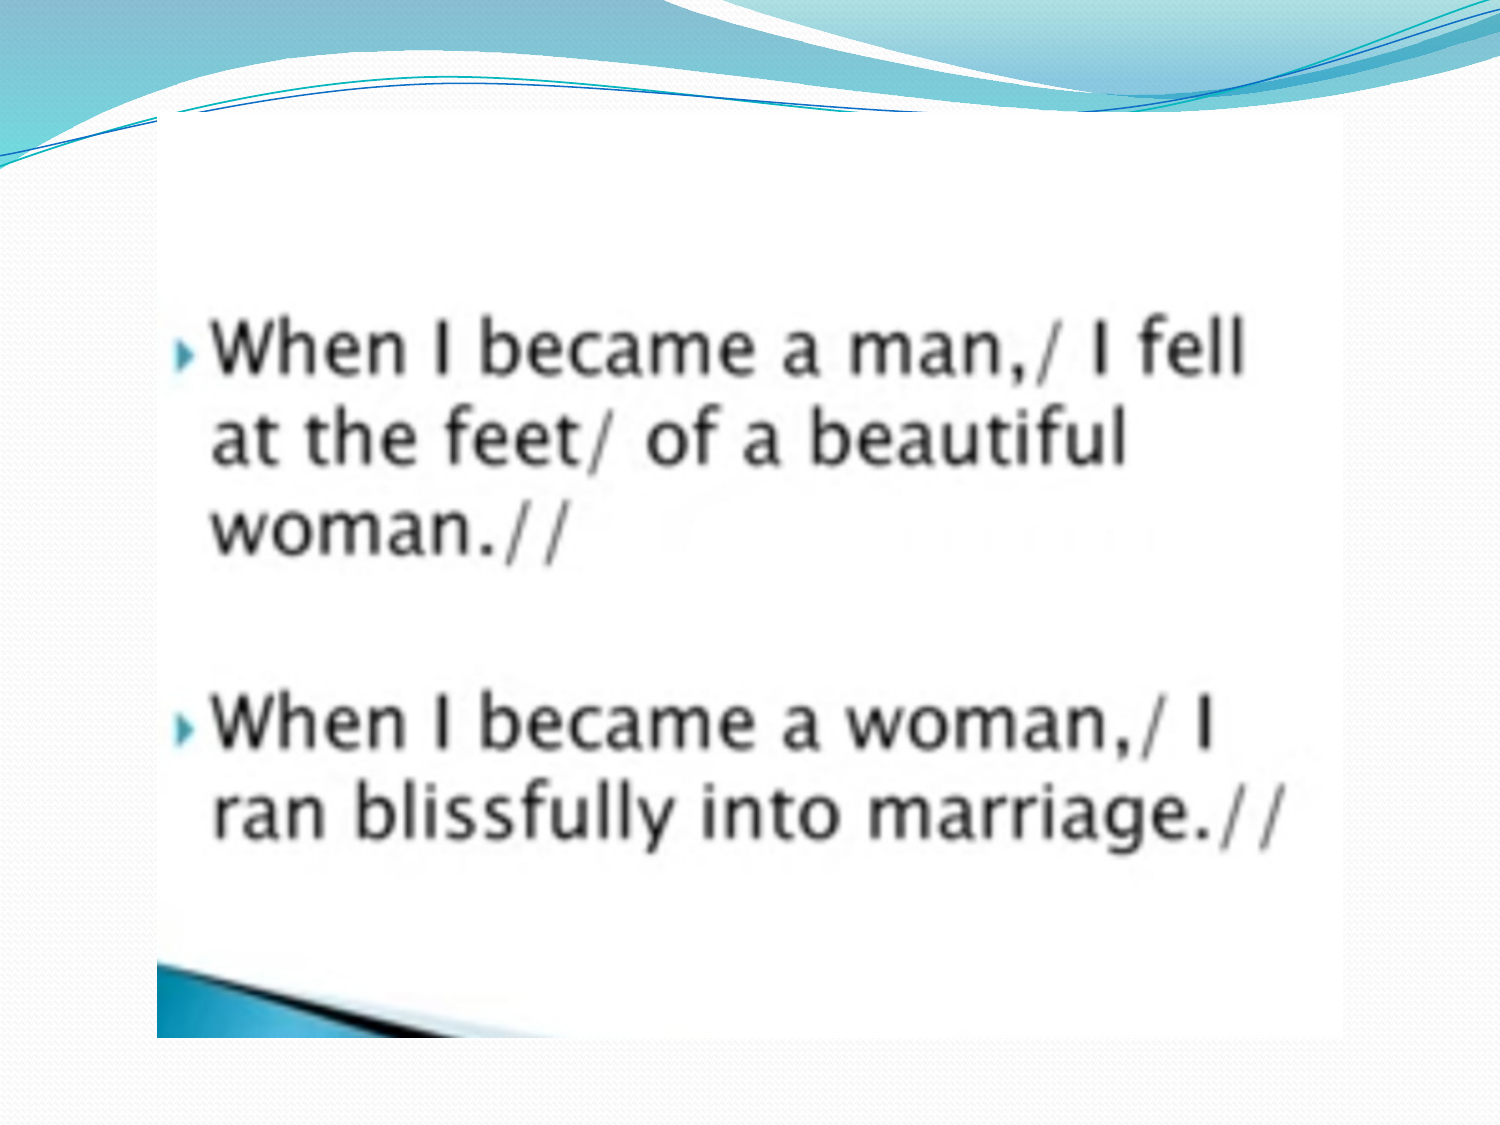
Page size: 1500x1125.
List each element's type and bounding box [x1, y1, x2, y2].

list [156, 112, 1343, 1038]
